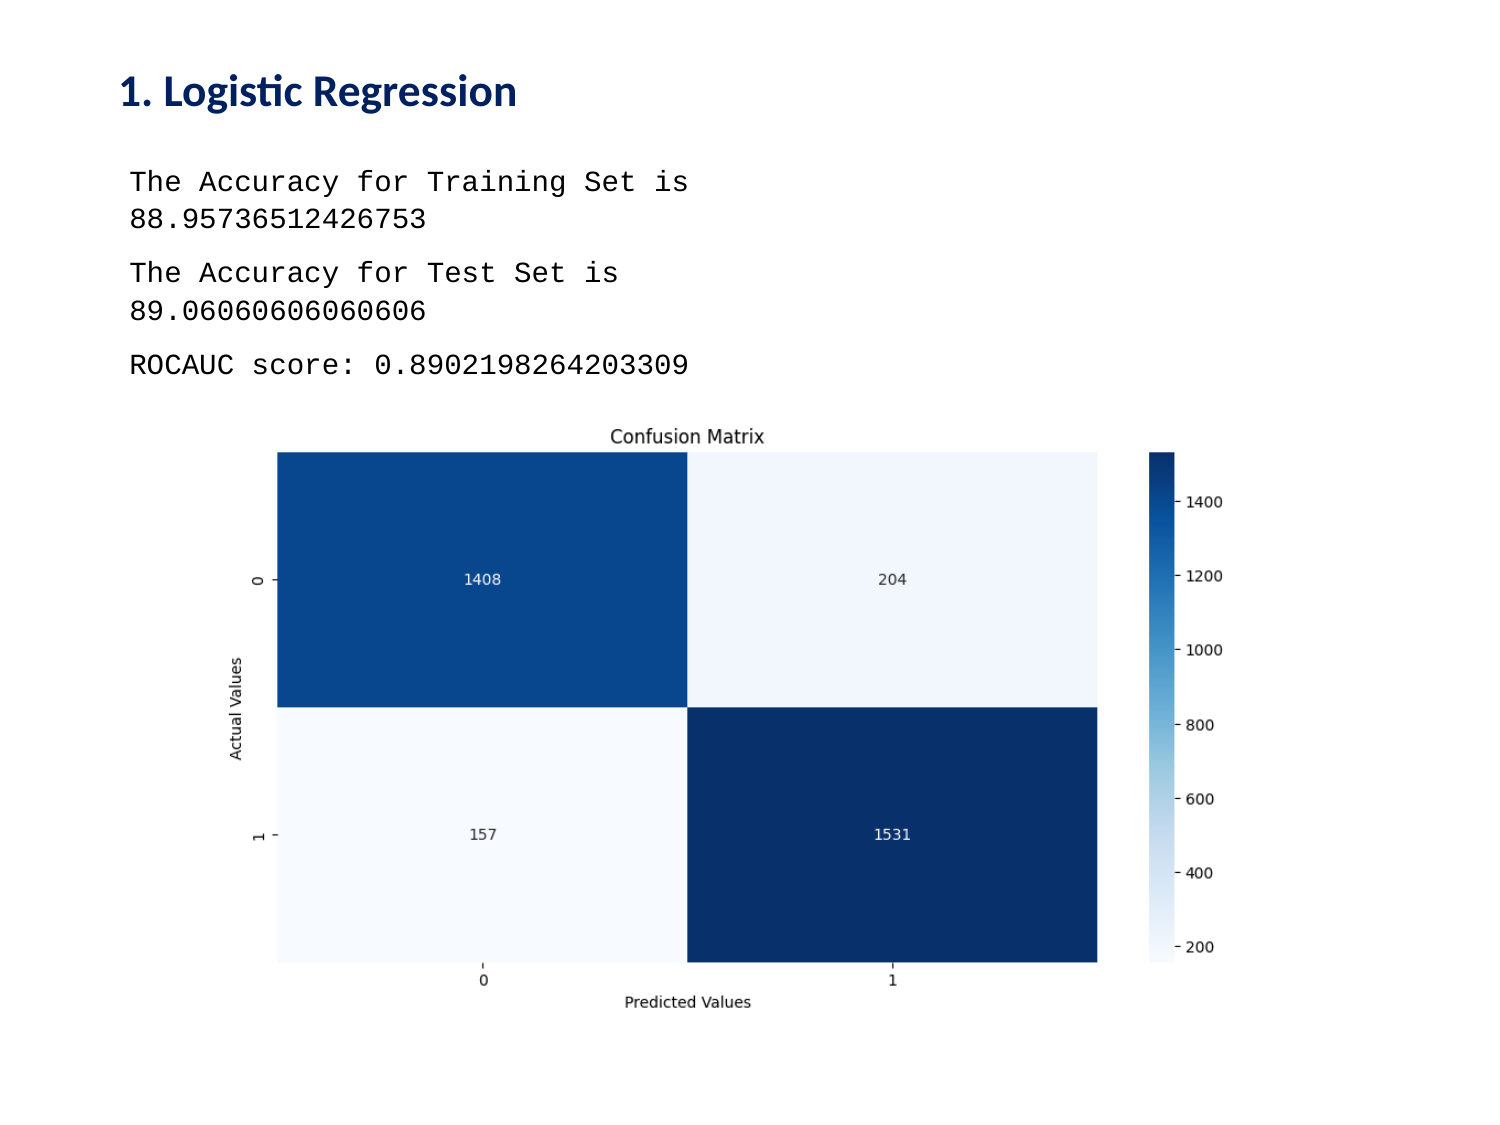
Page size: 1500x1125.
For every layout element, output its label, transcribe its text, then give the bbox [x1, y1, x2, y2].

title 1. Logistic Regression [103, 59, 1397, 125]
text_box The Accuracy for Training Set is 88.95736512426753 The Accuracy for Test Set is 89.06060606060606 ROCAUC score: 0.8902198264203309 [114, 152, 865, 388]
picture [218, 417, 1234, 1021]
